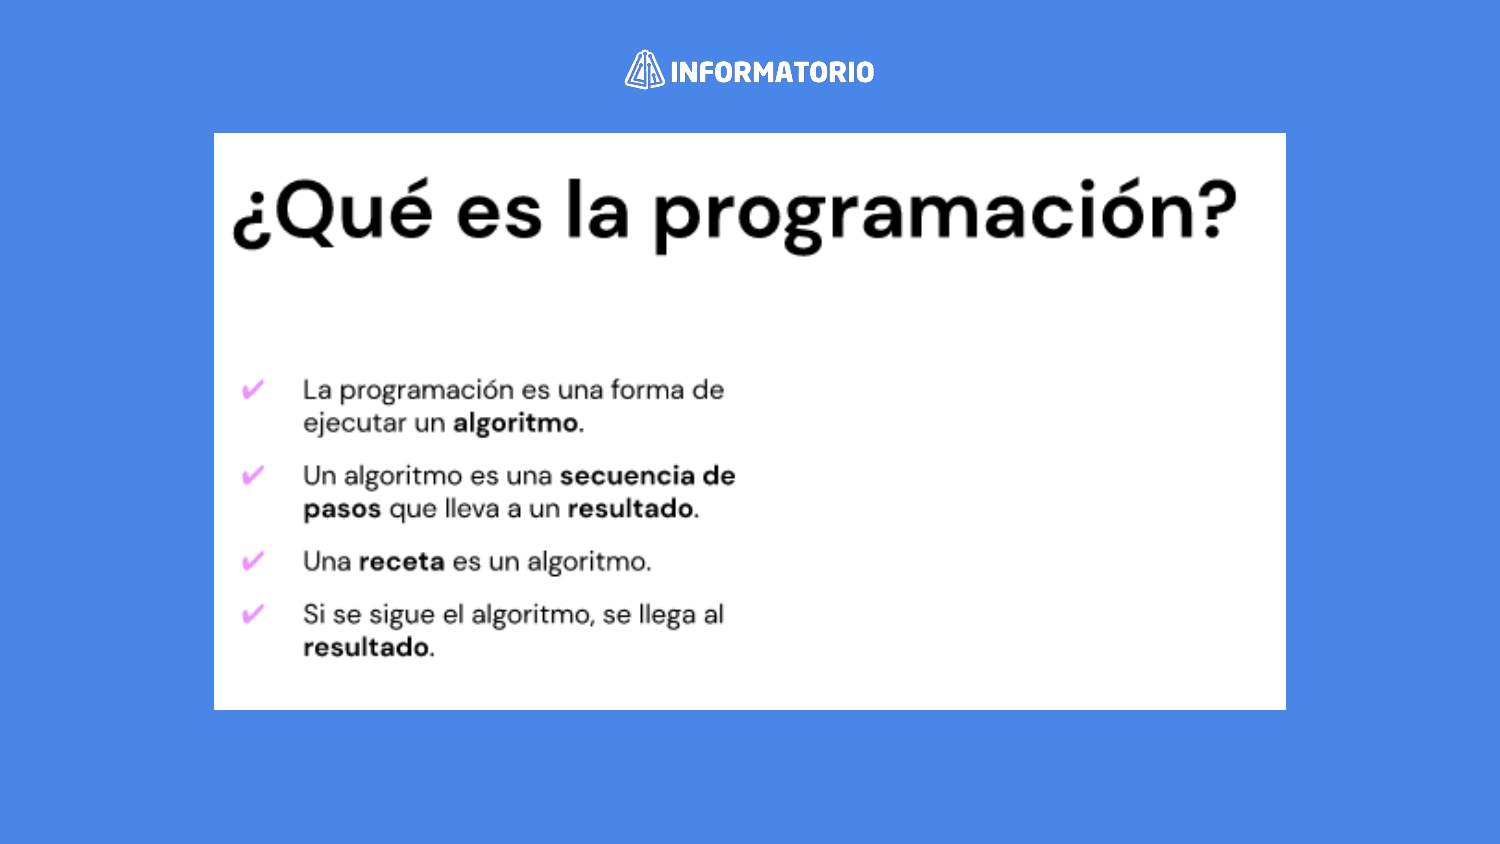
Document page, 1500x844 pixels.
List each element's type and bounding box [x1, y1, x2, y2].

picture [214, 0, 1286, 710]
